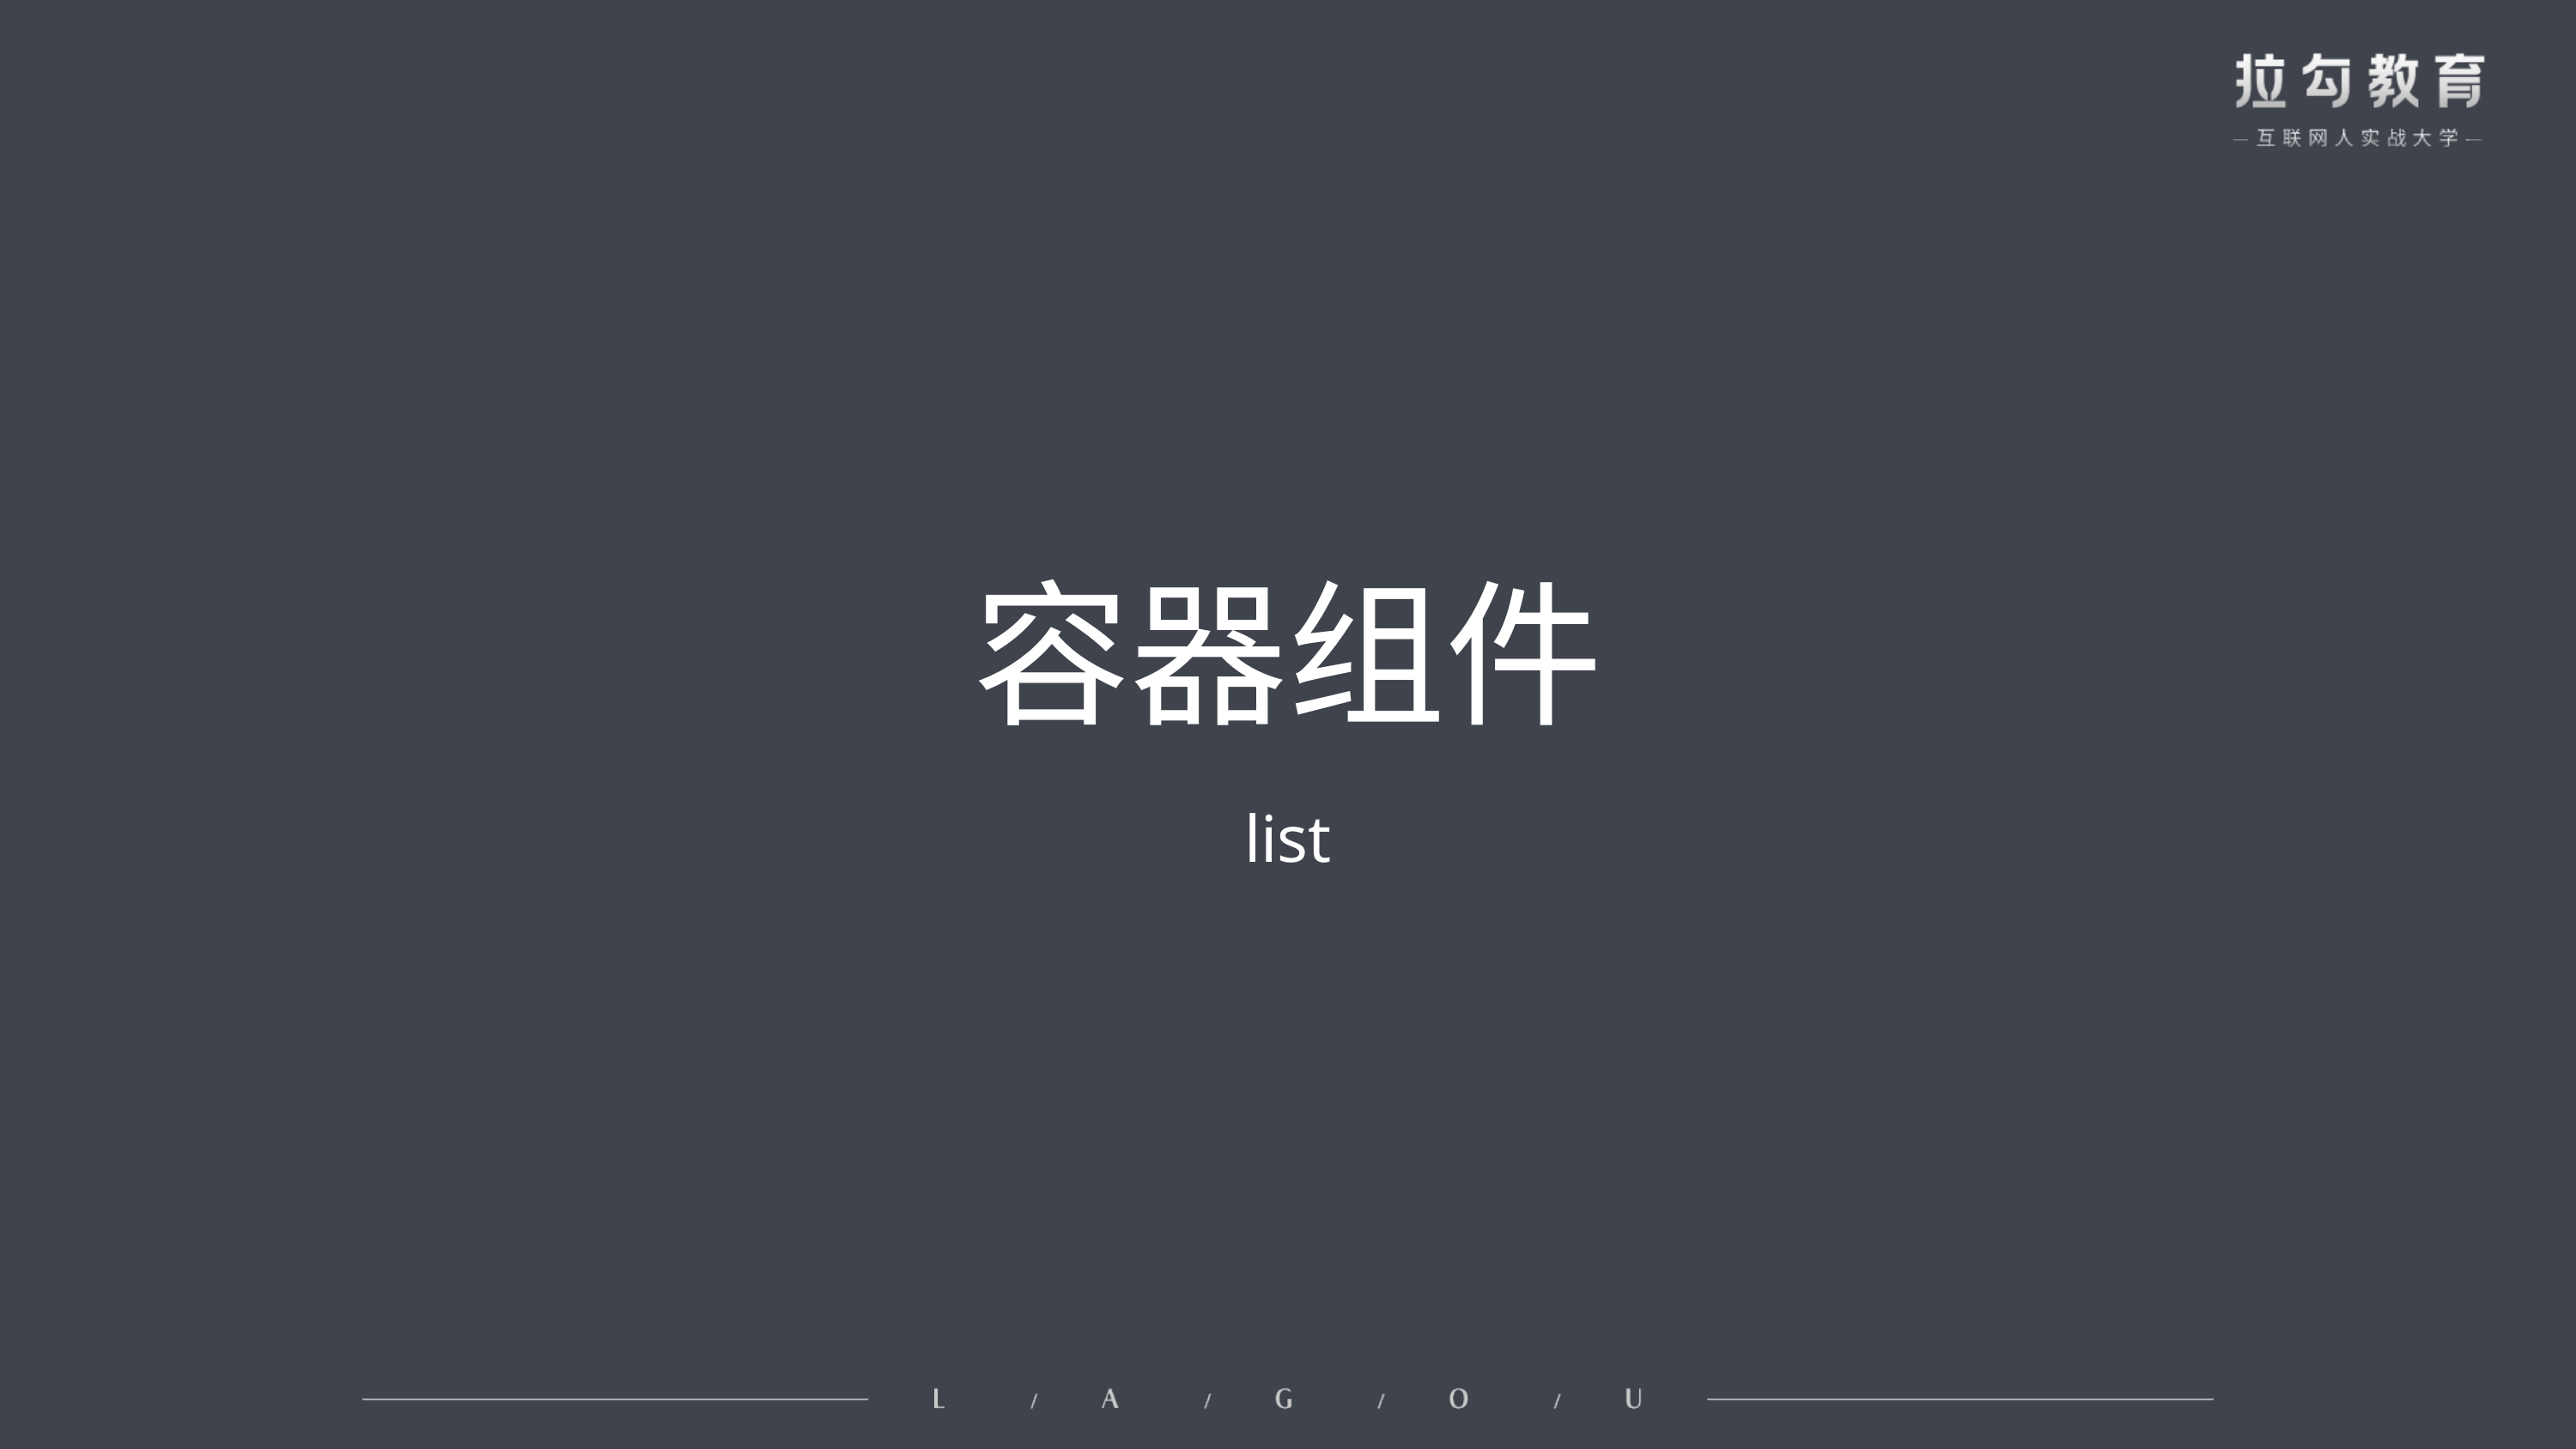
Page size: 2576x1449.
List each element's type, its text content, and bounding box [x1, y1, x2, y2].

picture [362, 1374, 2214, 1425]
picture [2182, 11, 2541, 197]
title 容器组件 [177, 361, 2399, 753]
list list [177, 753, 2399, 1088]
